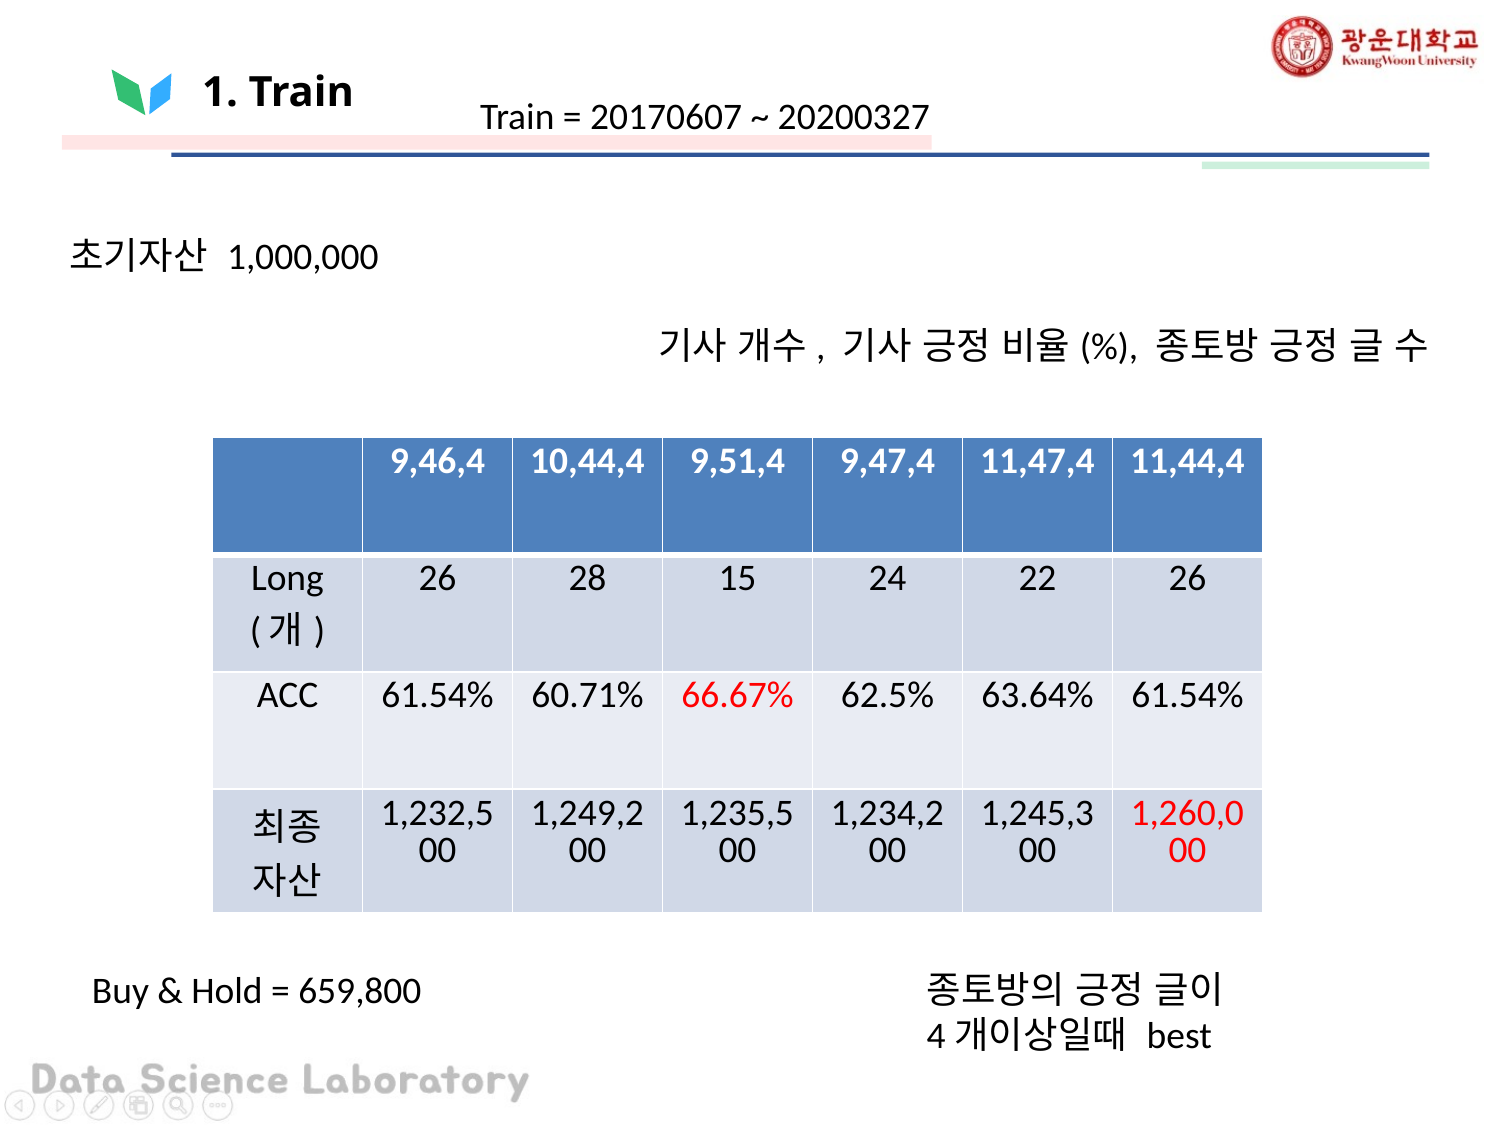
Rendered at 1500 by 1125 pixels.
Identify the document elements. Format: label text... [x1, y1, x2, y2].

table_cell 1,260,000 [1113, 790, 1262, 912]
table_header [213, 438, 362, 552]
table_cell 최종 자산 [213, 790, 362, 912]
table_header 11,44,4 [1113, 438, 1262, 552]
table_cell ACC [213, 673, 362, 788]
text_box Train = 20170607 ~ 20200327 [465, 84, 945, 145]
table_cell 62.5% [813, 673, 962, 788]
text_box 기사 개수, 기사 긍정 비율(%), 종토방 긍정 글 수 [643, 314, 1444, 375]
title 1. Train [200, 62, 763, 253]
table_cell 66.67% [663, 673, 812, 788]
table_header 9,47,4 [813, 438, 962, 552]
text_box Buy & Hold = 659,800 [77, 958, 437, 1019]
picture [4, 15, 1484, 1125]
table_cell 26 [1113, 558, 1262, 671]
table_cell 24 [813, 558, 962, 671]
table_cell Long (개) [213, 558, 362, 671]
table_cell 1,234,200 [813, 790, 962, 912]
table_cell 22 [963, 558, 1112, 671]
text_box 종토방의 긍정 글이 4개이상일때 best [911, 958, 1239, 1064]
table_cell 1,245,300 [963, 790, 1112, 912]
table_header 9,51,4 [663, 438, 812, 552]
table_cell 1,249,200 [513, 790, 662, 912]
table_header 10,44,4 [513, 438, 662, 552]
table_cell 63.64% [963, 673, 1112, 788]
table_cell 26 [363, 558, 512, 671]
table_cell 1,235,500 [663, 790, 812, 912]
table_cell 28 [513, 558, 662, 671]
table_cell 60.71% [513, 673, 662, 788]
table_cell 15 [663, 558, 812, 671]
text_box 초기자산 1,000,000 [54, 224, 394, 285]
table_cell 61.54% [1113, 673, 1262, 788]
table_header 9,46,4 [363, 438, 512, 552]
table_header 11,47,4 [963, 438, 1112, 552]
table_cell 61.54% [363, 673, 512, 788]
table_cell 1,232,500 [363, 790, 512, 912]
